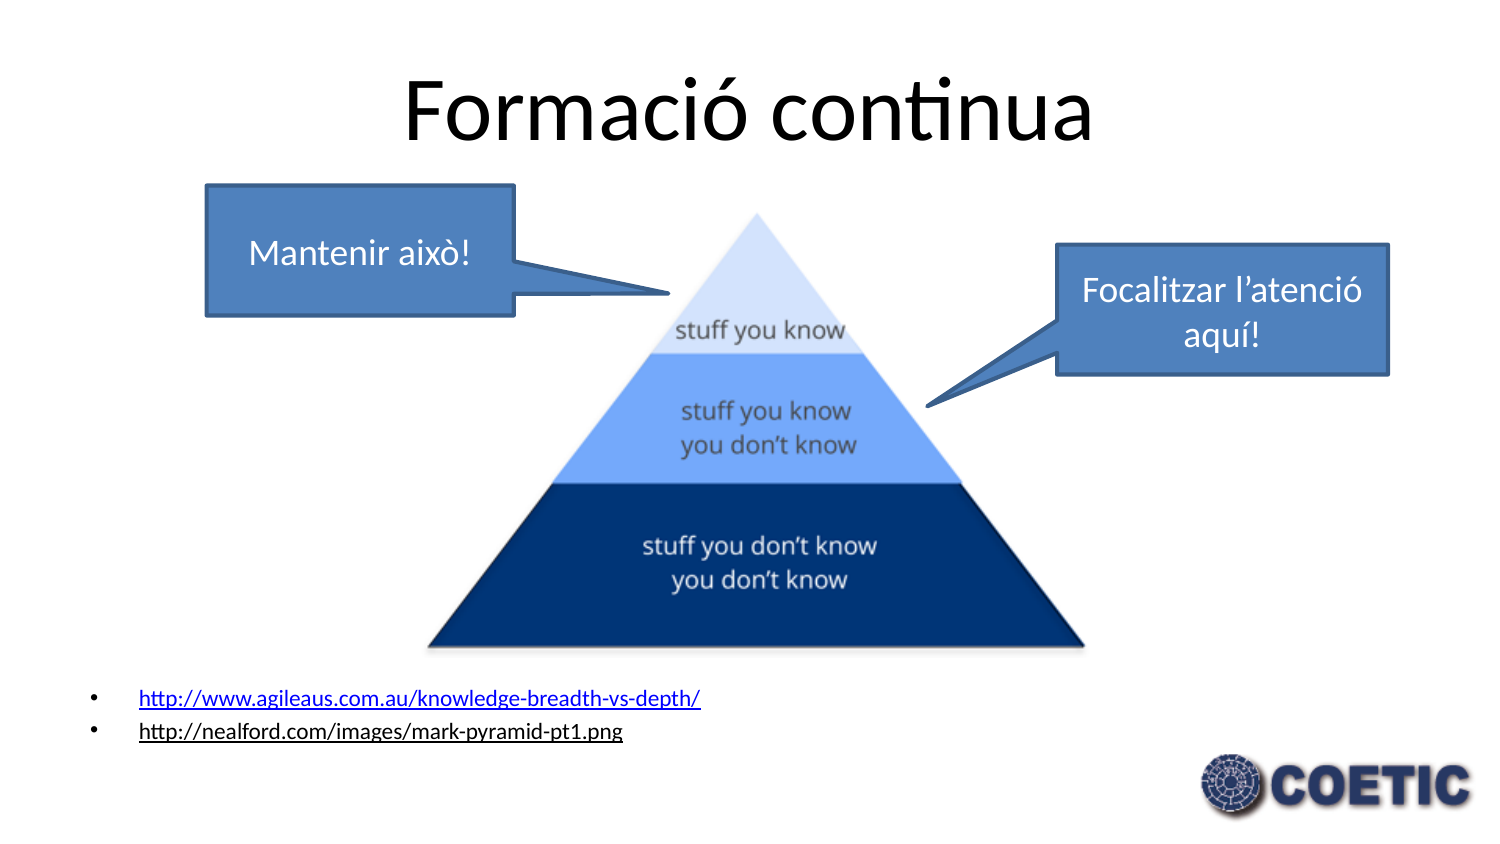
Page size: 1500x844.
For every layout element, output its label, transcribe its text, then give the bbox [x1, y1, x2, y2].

title Formació continua [75, 33, 1425, 175]
picture [1187, 749, 1483, 824]
picture [420, 203, 1093, 659]
text_box Focalitzar l’atenció aquí! [1098, 242, 1391, 377]
list http://www.agileaus.com.au/knowledge-breadth-vs-depth/ http://nealford.com/images/mark-pyramid-pt1.png [75, 196, 1425, 754]
text_box Mantenir això! [204, 183, 516, 318]
